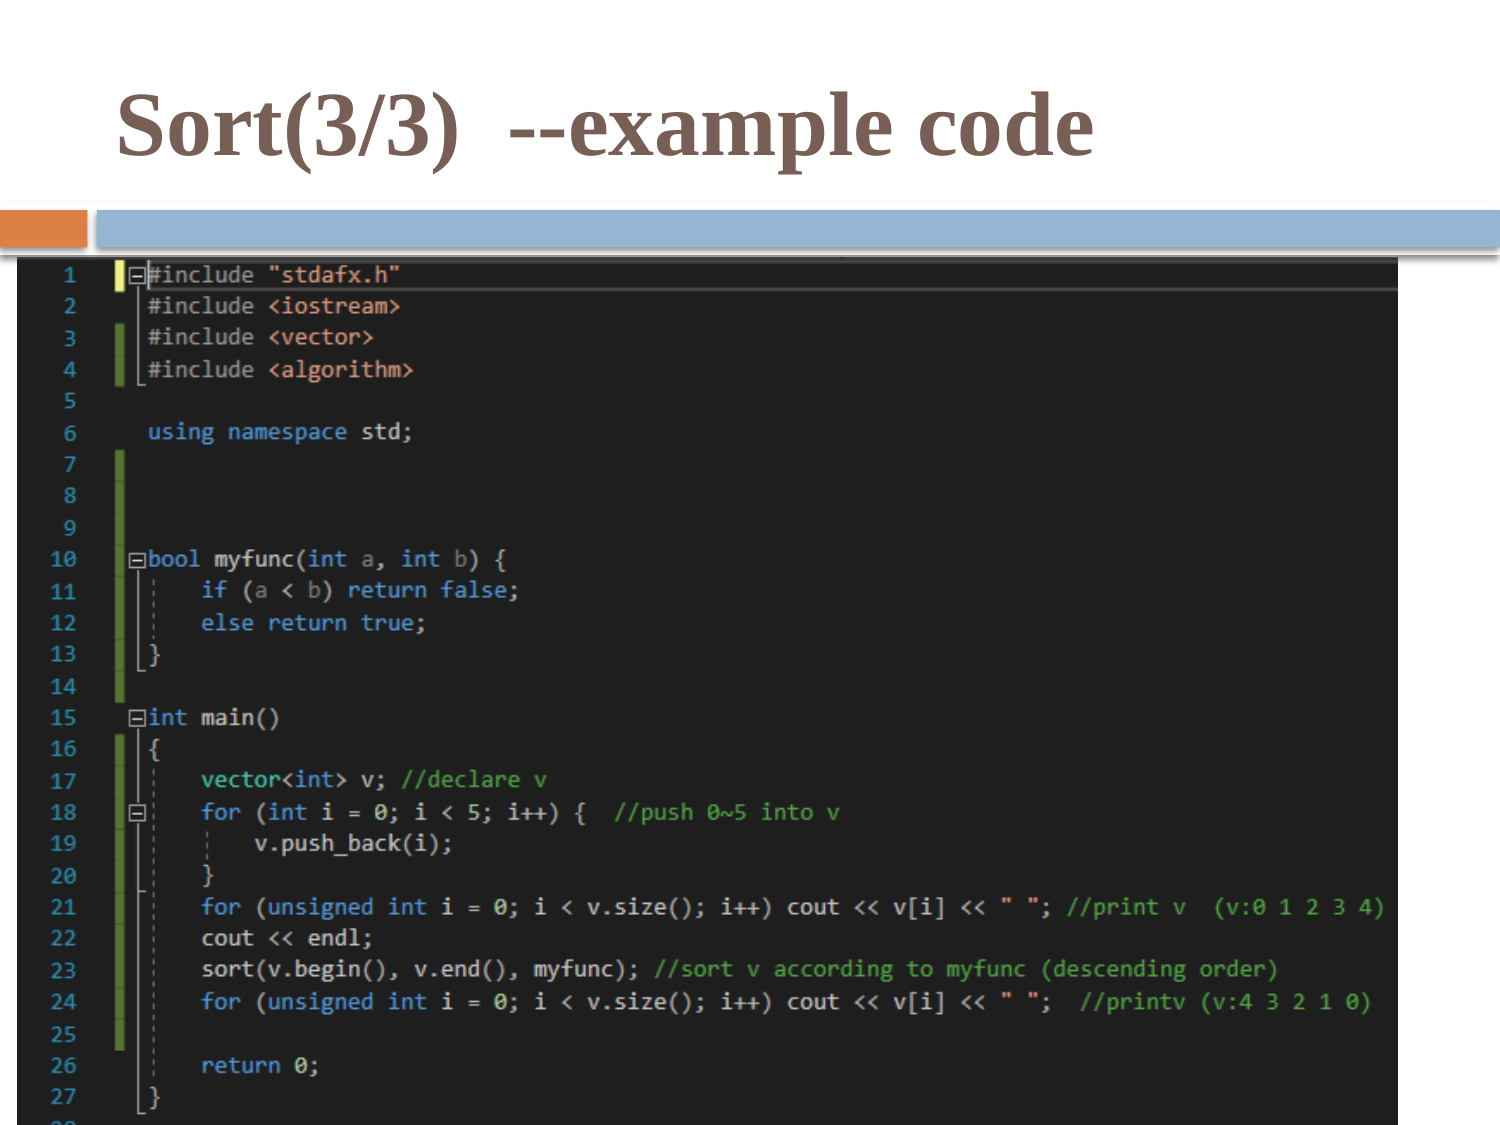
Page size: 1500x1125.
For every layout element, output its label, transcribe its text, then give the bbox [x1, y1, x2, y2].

picture [17, 256, 1398, 1125]
title Sort(3/3) --example code [100, 37, 1438, 200]
